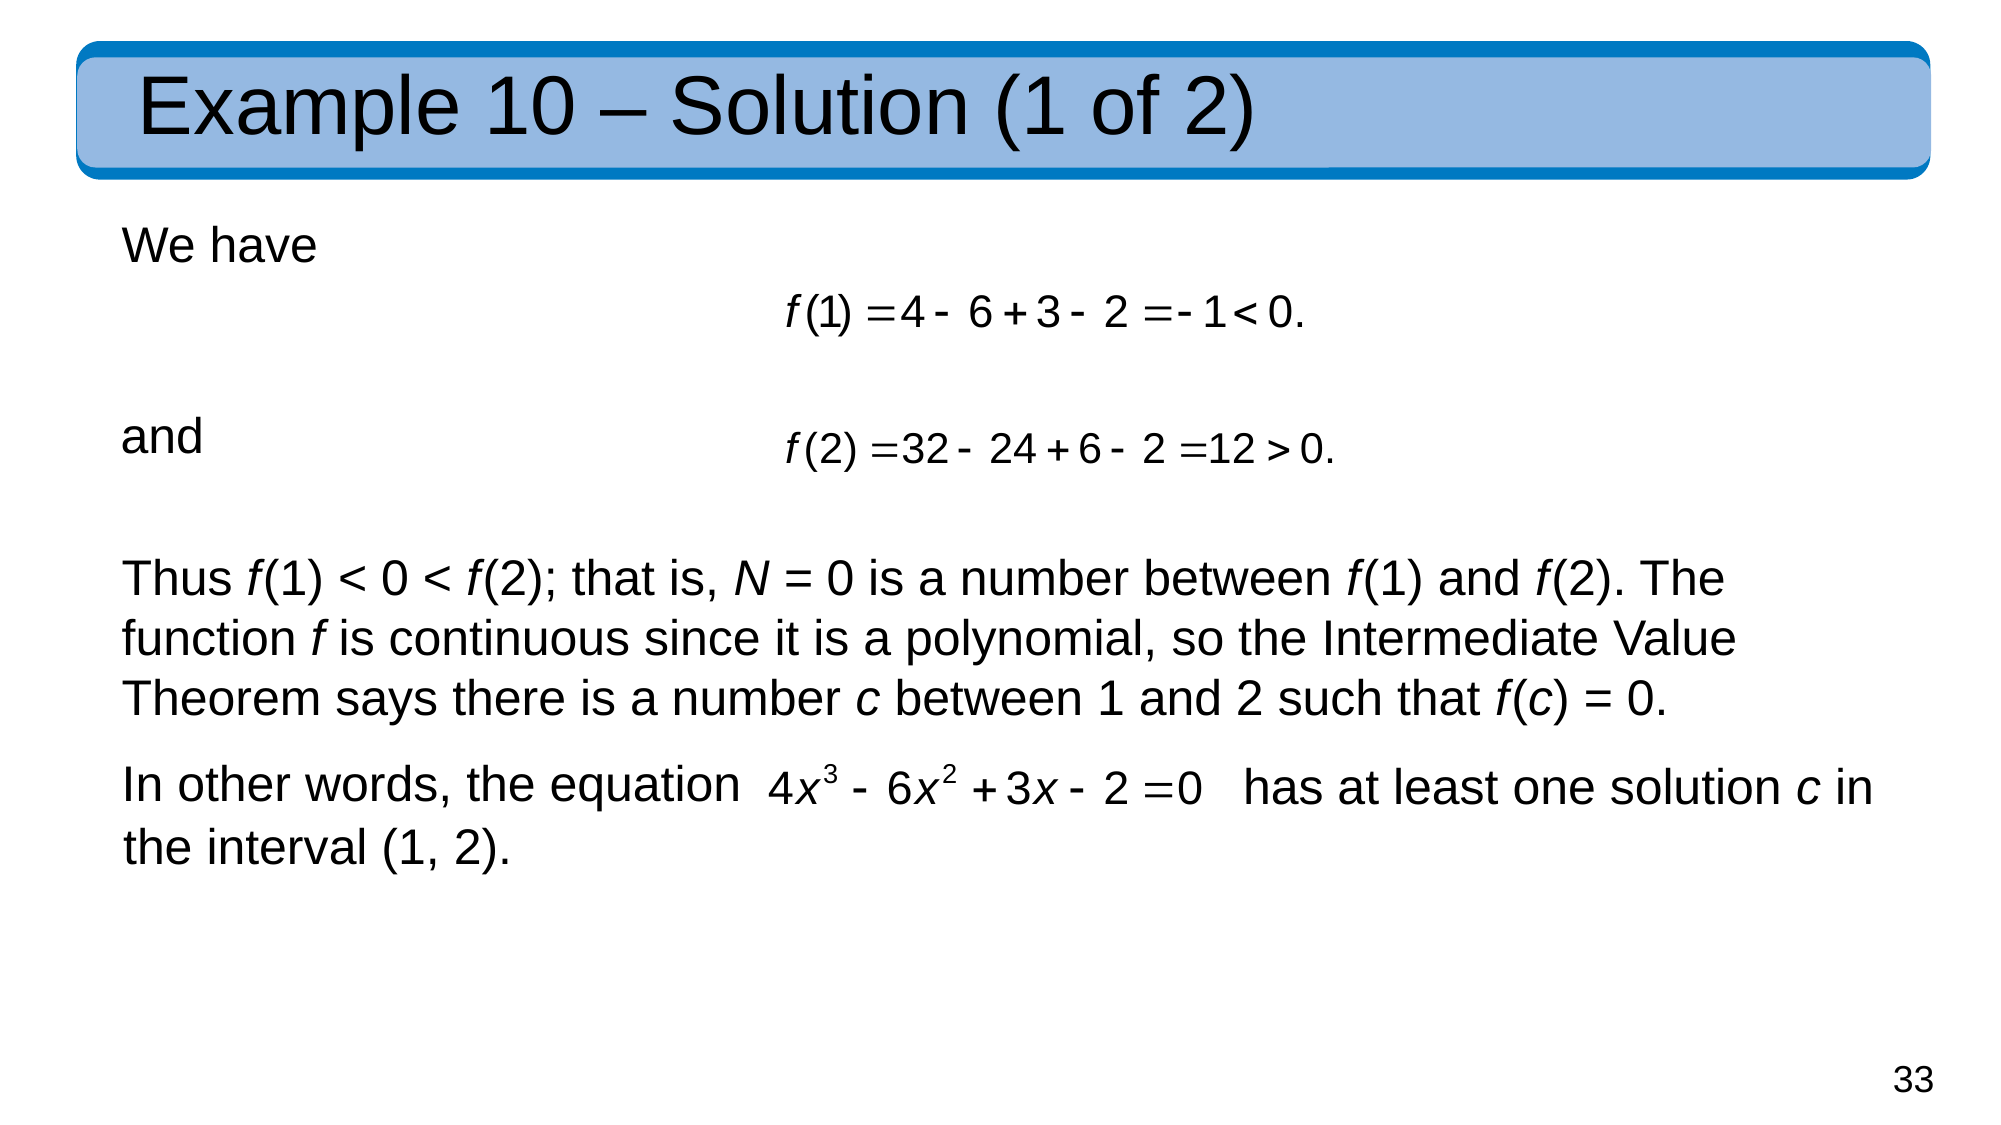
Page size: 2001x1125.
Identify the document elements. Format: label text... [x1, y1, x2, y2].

list Thus f (1) < 0 < f (2); that is, N = 0 is a number between f (1) and f (2). The function f is continuous since it is a polynomial, so the Intermediate Value Theorem says there is a number c between 1 and 2 such that f (c) = 0. In other words, the equation [121, 545, 1881, 929]
list We have [121, 212, 1881, 286]
list and [120, 403, 1880, 465]
title Example 10 – Solution (1 of 2) [138, 62, 1863, 173]
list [783, 288, 1308, 341]
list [783, 427, 1339, 477]
list has at least one solution c in the interval (1, 2). [123, 754, 1882, 874]
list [764, 758, 1207, 811]
